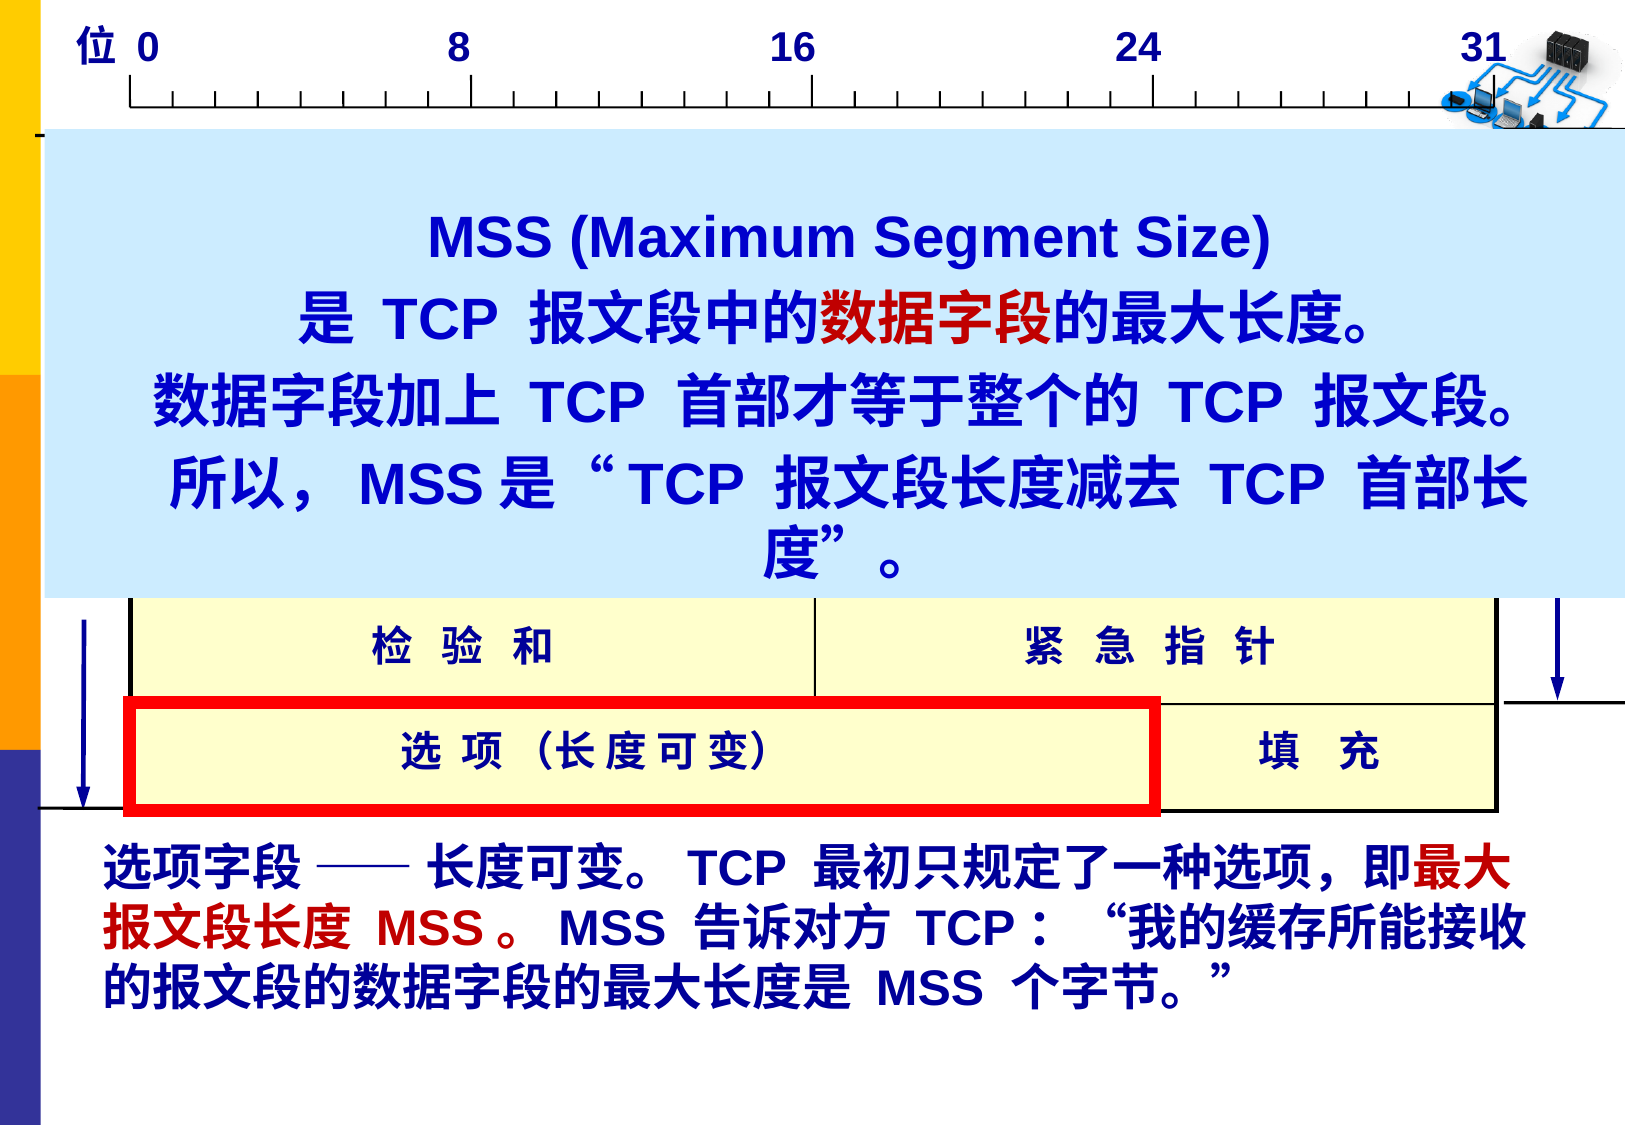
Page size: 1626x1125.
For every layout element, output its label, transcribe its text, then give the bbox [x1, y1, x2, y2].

text_box 选项字段 —— 长度可变。TCP 最初只规定了一种选项，即最大报文段长度 MSS。MSS 告诉对方 TCP：“我的缓存所能接收的报文段的数据字段的最大长度是 MSS 个字节。” [87, 828, 1555, 1024]
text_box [34, 12, 1625, 813]
